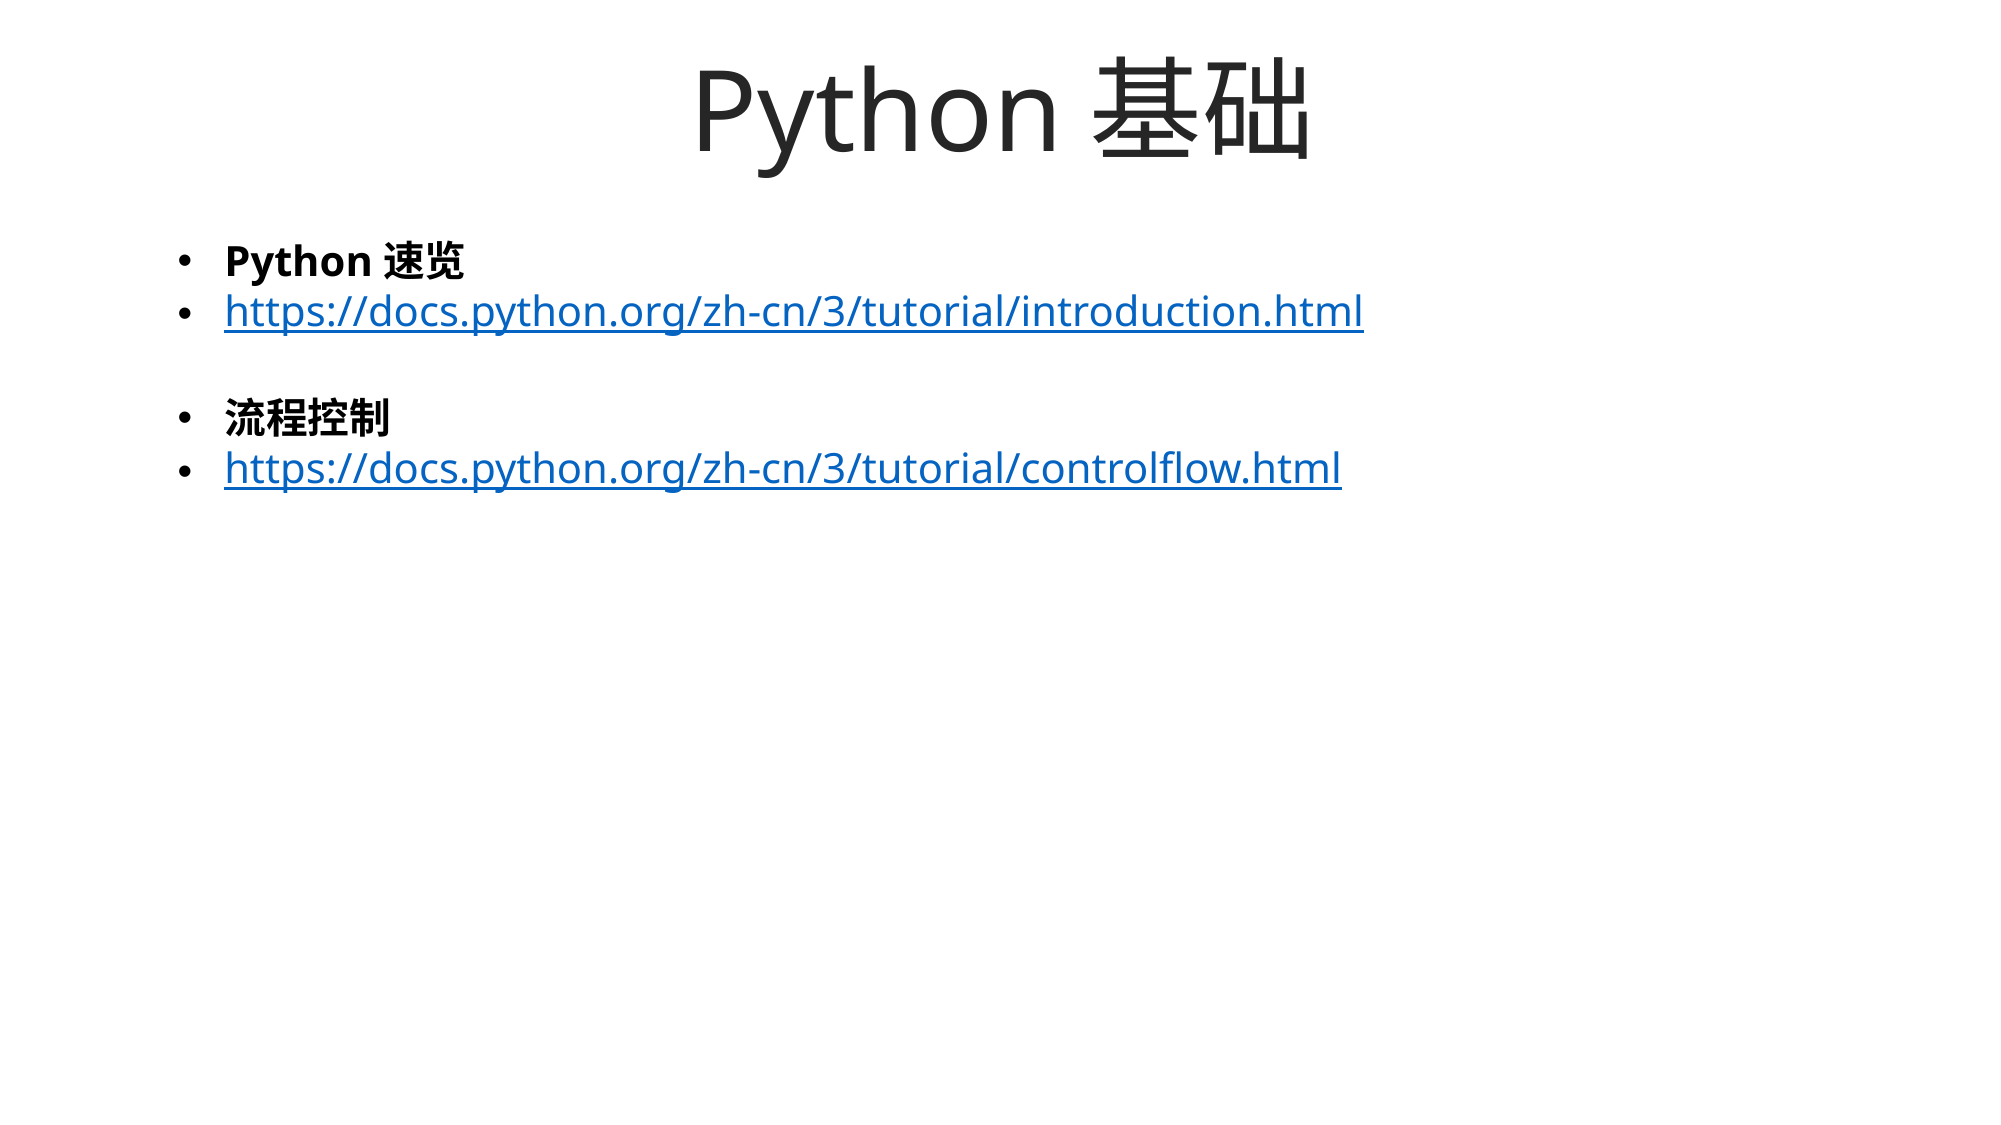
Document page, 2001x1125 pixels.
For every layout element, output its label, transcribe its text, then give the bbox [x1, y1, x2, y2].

list Python基础 [53, 55, 1952, 175]
text_box Python速览 https://docs.python.org/zh-cn/3/tutorial/introduction.html 流程控制 https://docs.python.org/zh-cn/3/tutorial/controlflow.html [162, 227, 1818, 757]
